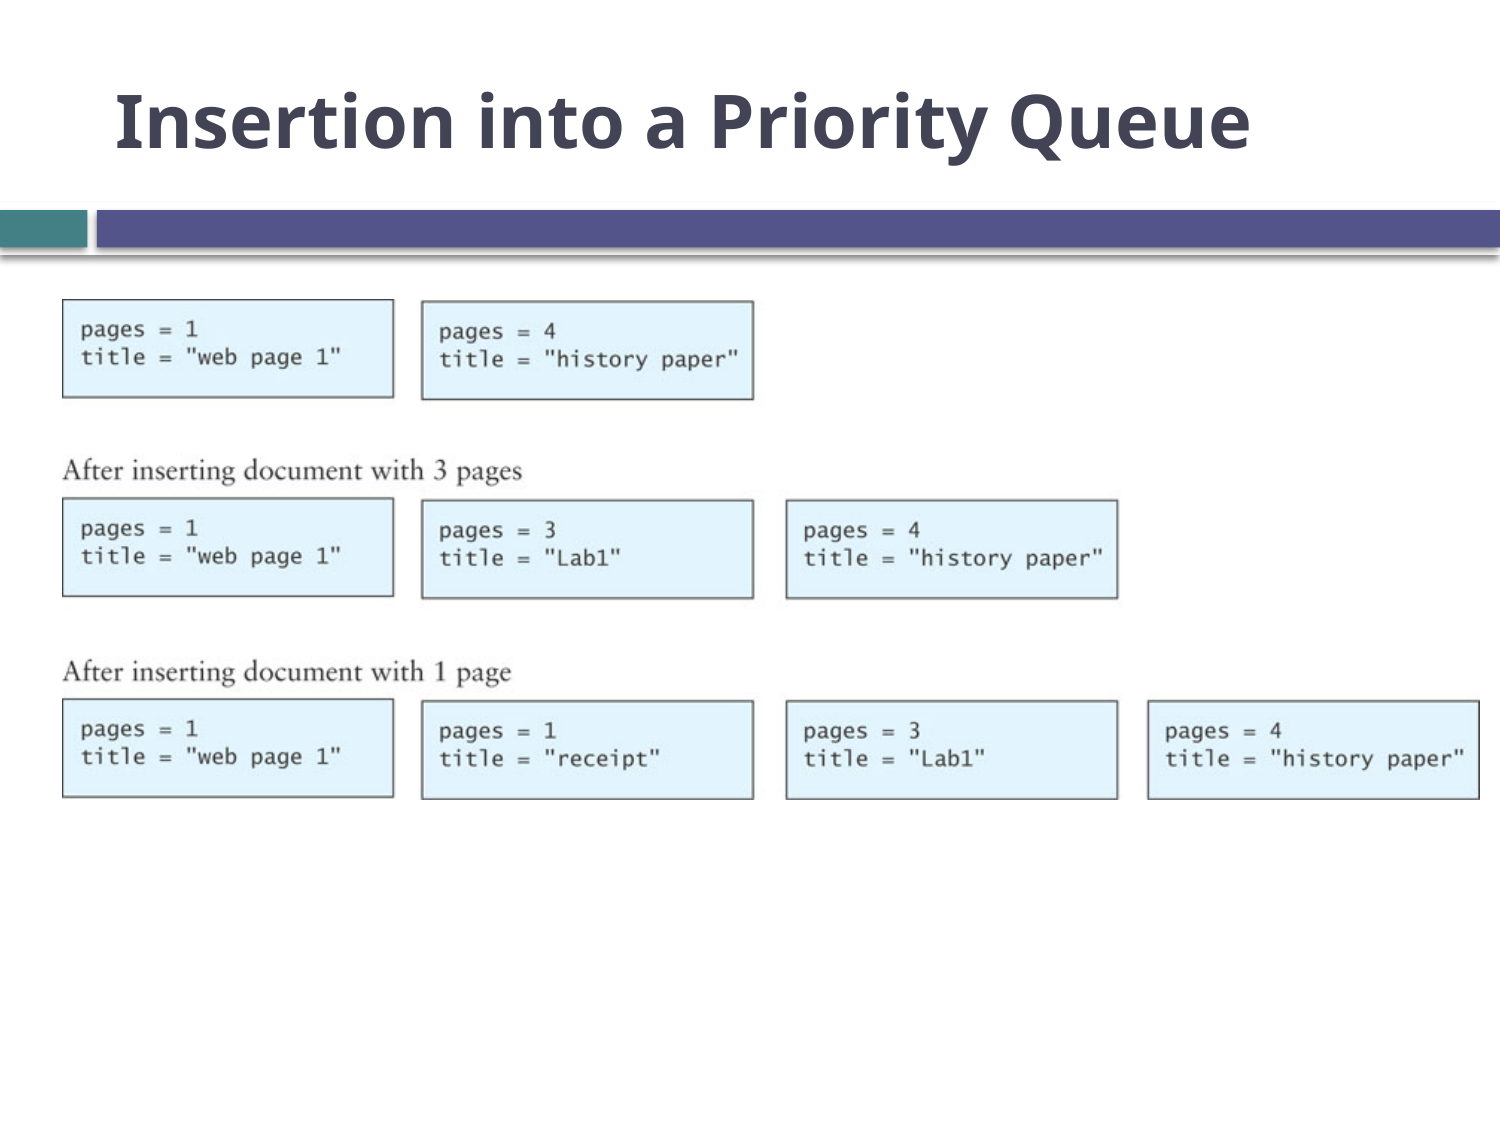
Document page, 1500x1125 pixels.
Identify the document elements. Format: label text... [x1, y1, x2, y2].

title Insertion into a Priority Queue [100, 37, 1438, 200]
picture [62, 299, 1480, 801]
